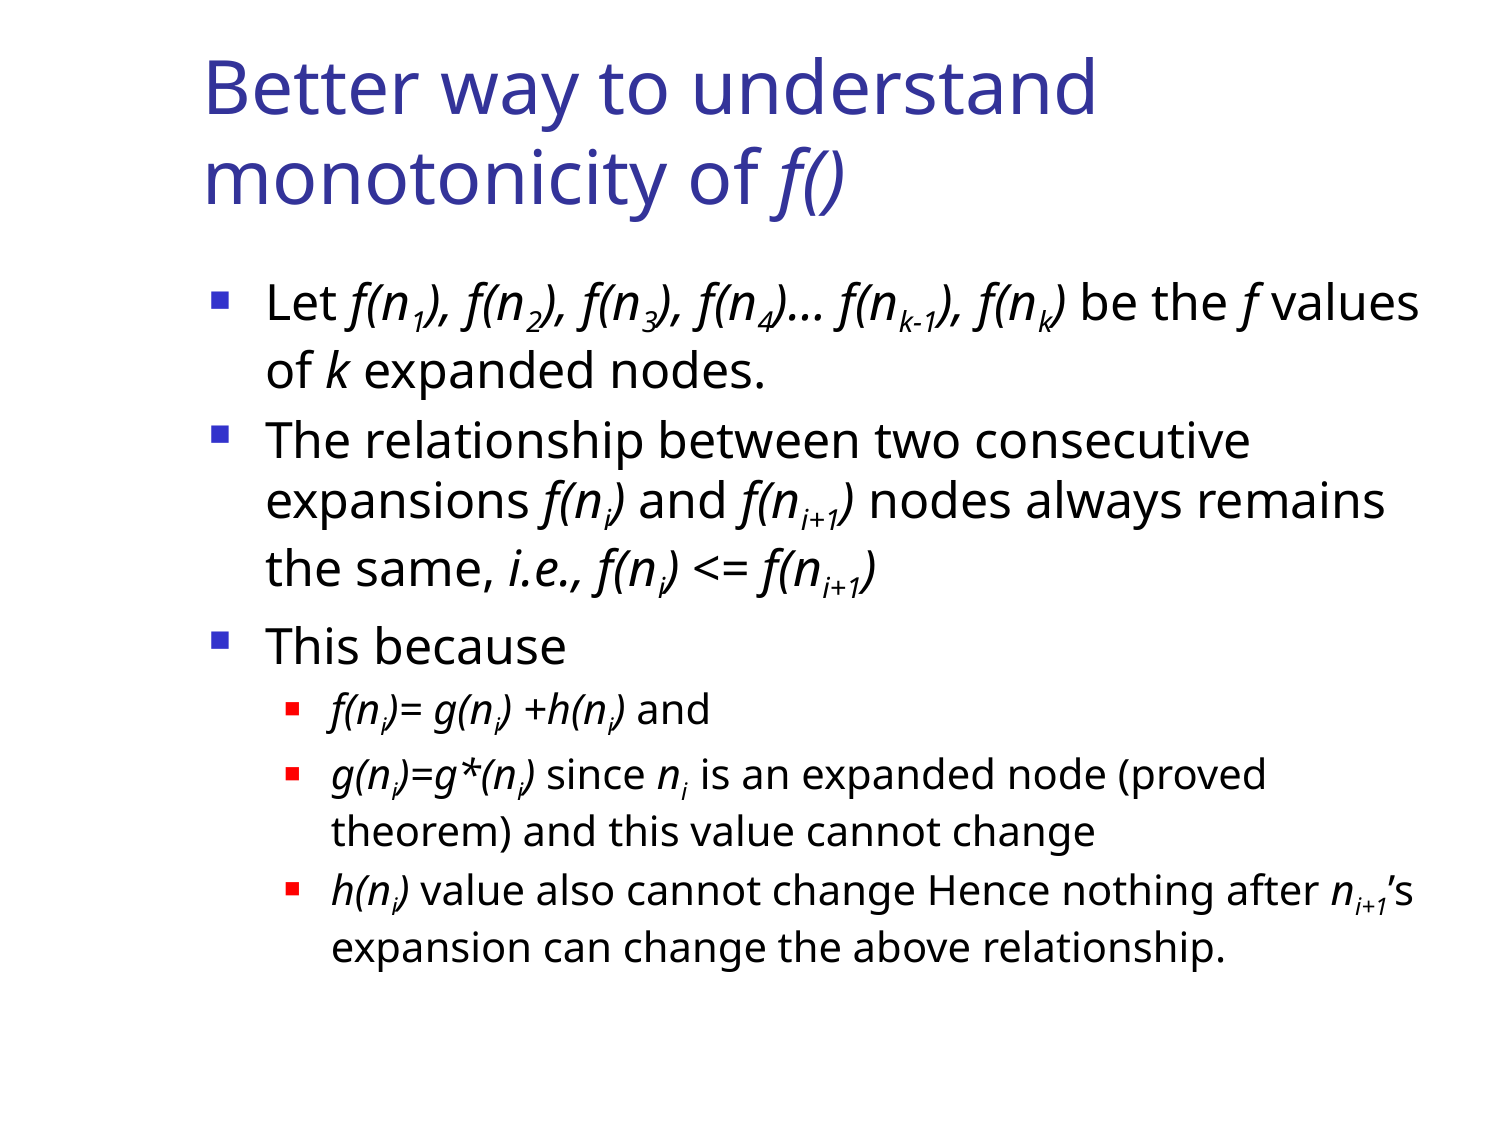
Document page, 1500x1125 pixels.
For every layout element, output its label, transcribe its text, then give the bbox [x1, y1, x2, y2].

list Let f(n1), f(n2), f(n3), f(n4)… f(nk-1), f(nk) be the f values of k expanded nodes. The relationship between two consecutive expansions f(ni) and f(ni+1) nodes always remains the same, i.e., f(ni) <= f(ni+1) This because f(ni)= g(ni) +h(ni) and g(ni)=g*(ni) since ni is an expanded node (proved theorem) and this value cannot change h(ni) value also cannot change Hence nothing after ni+1’s expansion can change the above relationship. [193, 262, 1470, 1007]
title Better way to understand monotonicity of f() [187, 37, 1467, 228]
